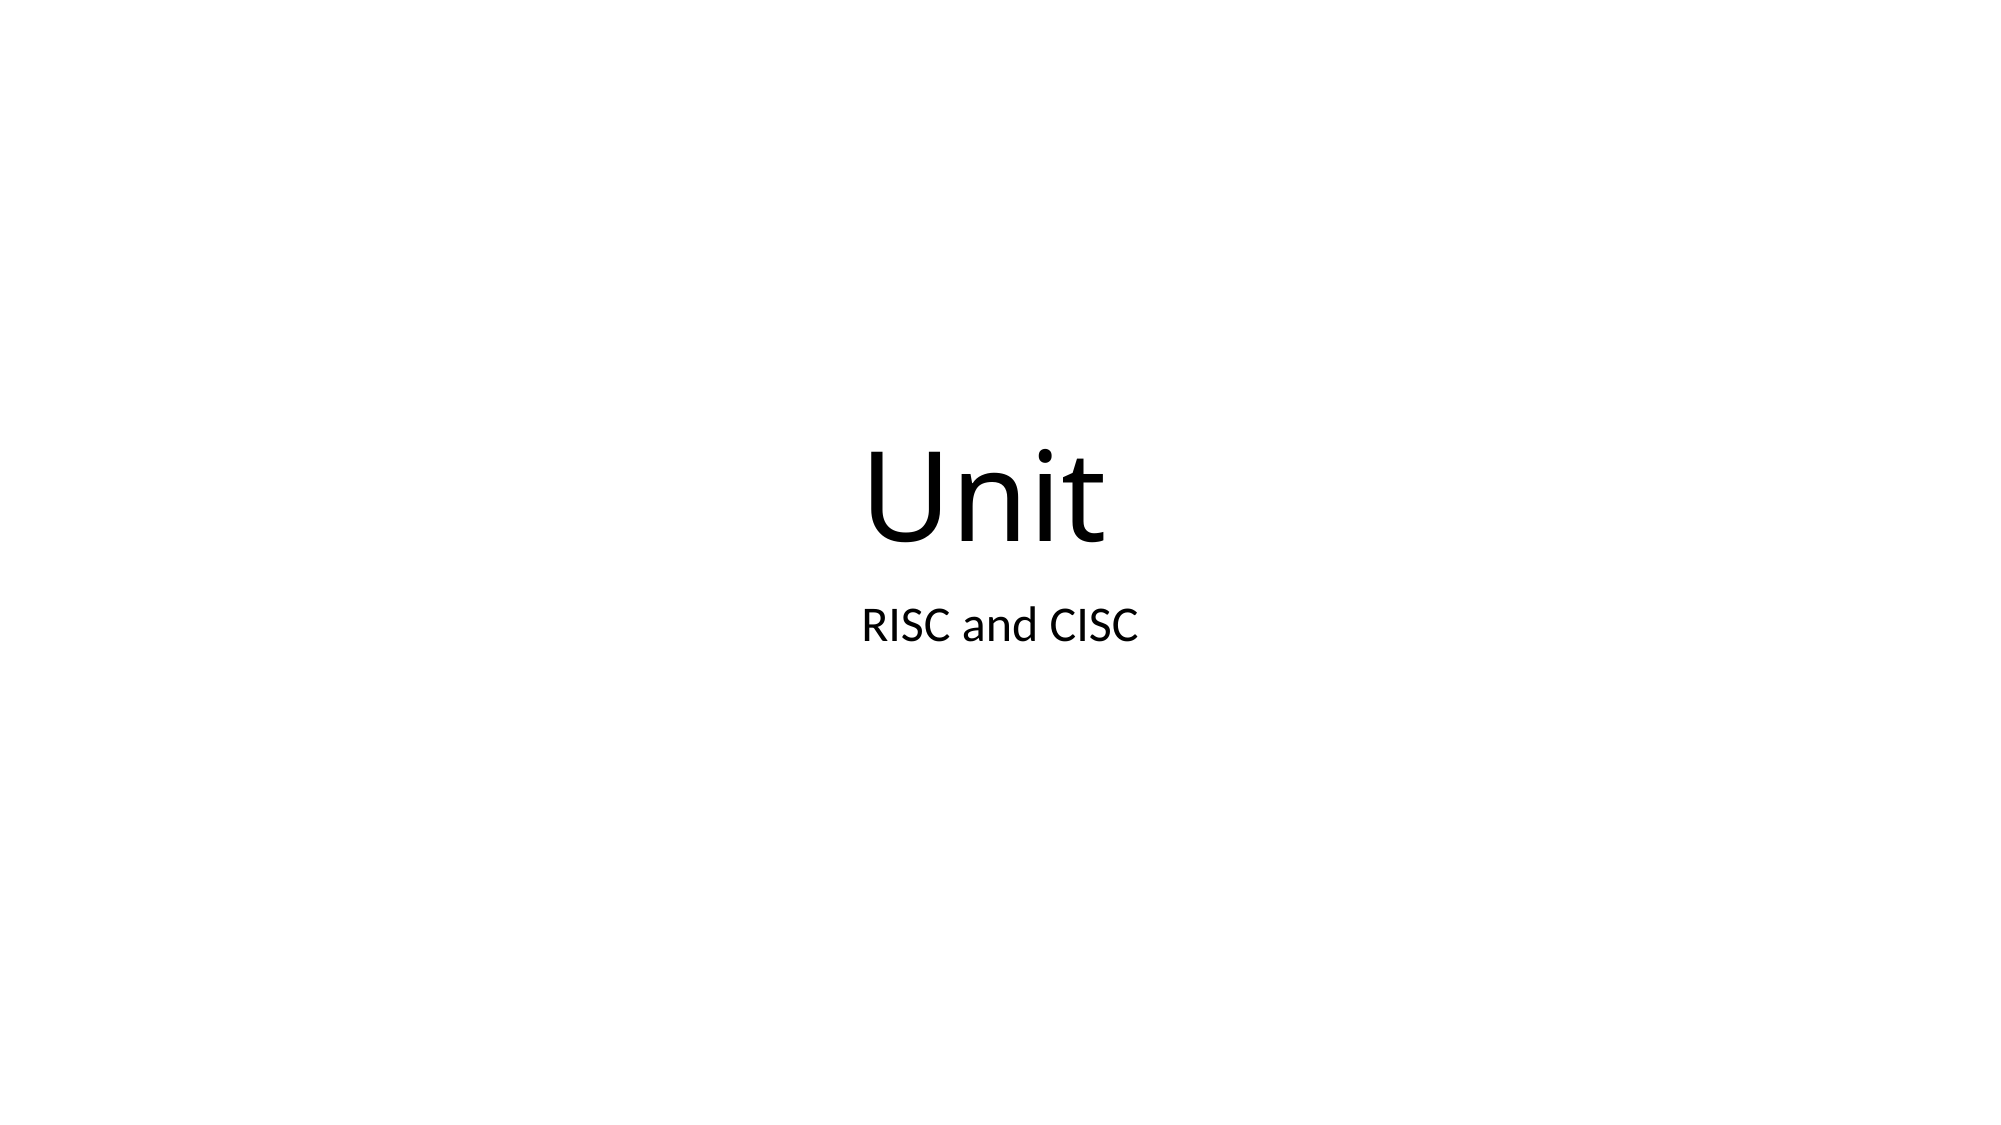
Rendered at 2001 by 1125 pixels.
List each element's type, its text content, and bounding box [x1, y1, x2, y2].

title Unit [249, 184, 1750, 576]
subtitle RISC and CISC [249, 590, 1750, 863]
